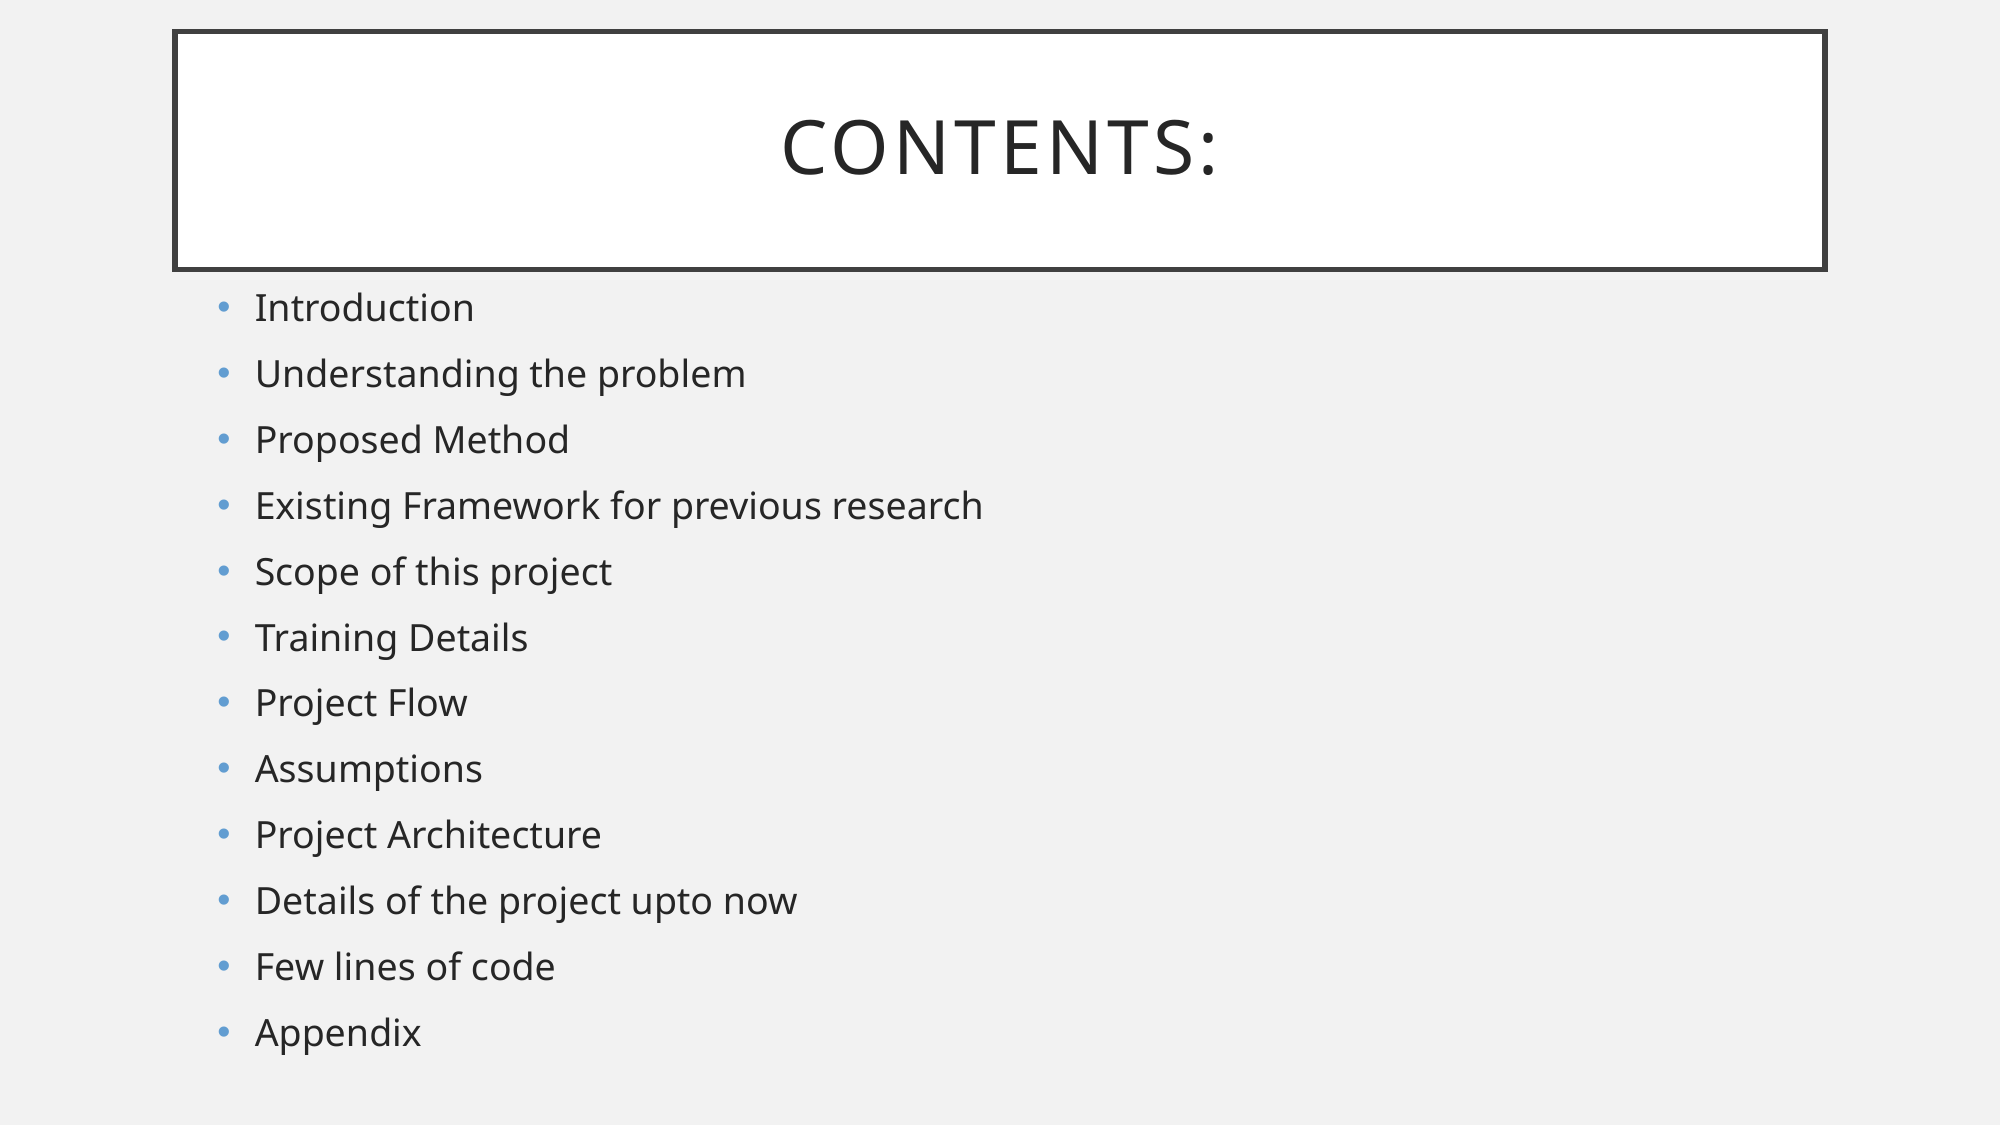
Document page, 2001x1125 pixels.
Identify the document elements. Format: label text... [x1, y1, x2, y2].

list Introduction Understanding the problem Proposed Method Existing Framework for previous research Scope of this project Training Details Project Flow Assumptions Project Architecture Details of the project upto now Few lines of code Appendix [202, 276, 1613, 1094]
title Contents: [172, 29, 1828, 272]
